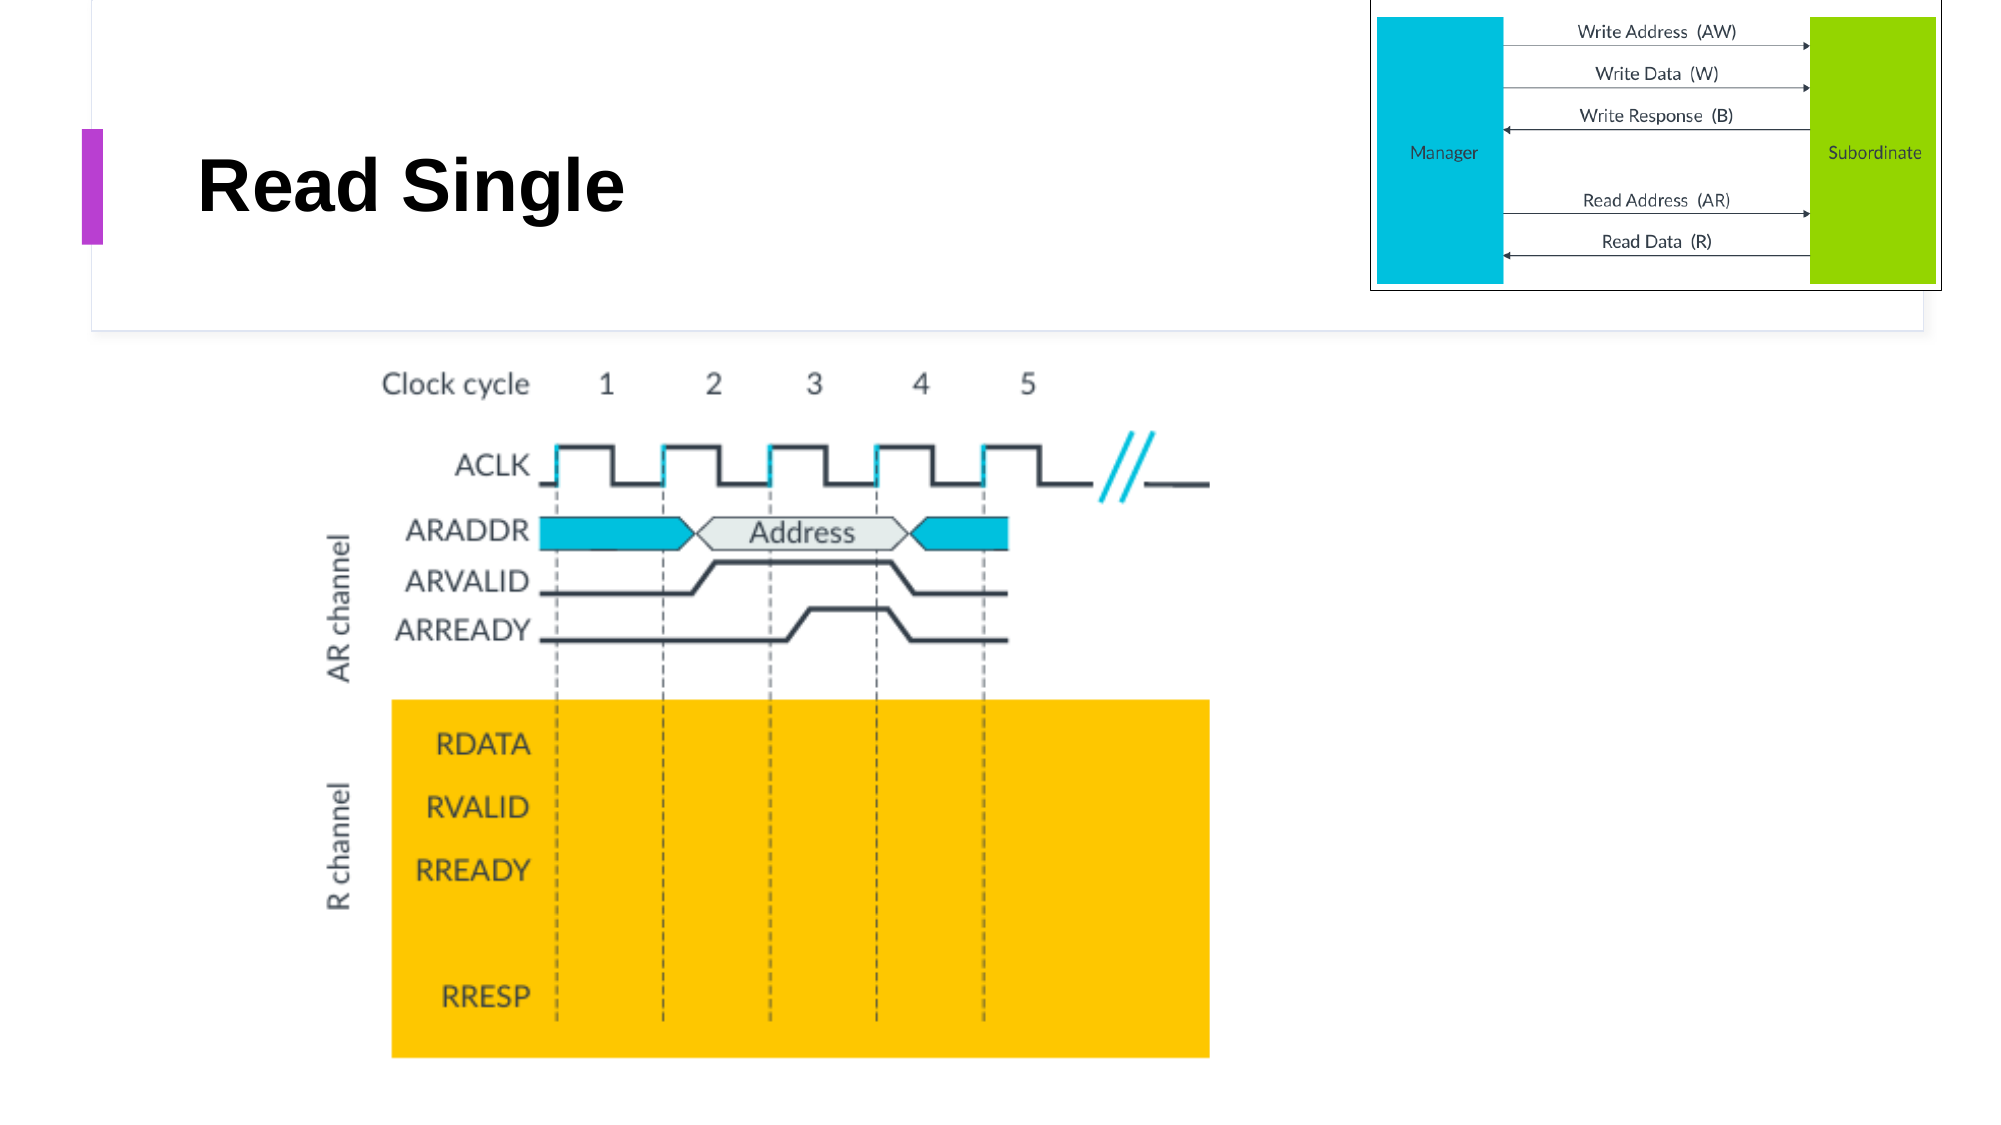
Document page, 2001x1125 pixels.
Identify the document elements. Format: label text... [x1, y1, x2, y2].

title Read Single [183, 90, 1365, 284]
picture [1370, 0, 1942, 290]
picture [314, 352, 1211, 1089]
